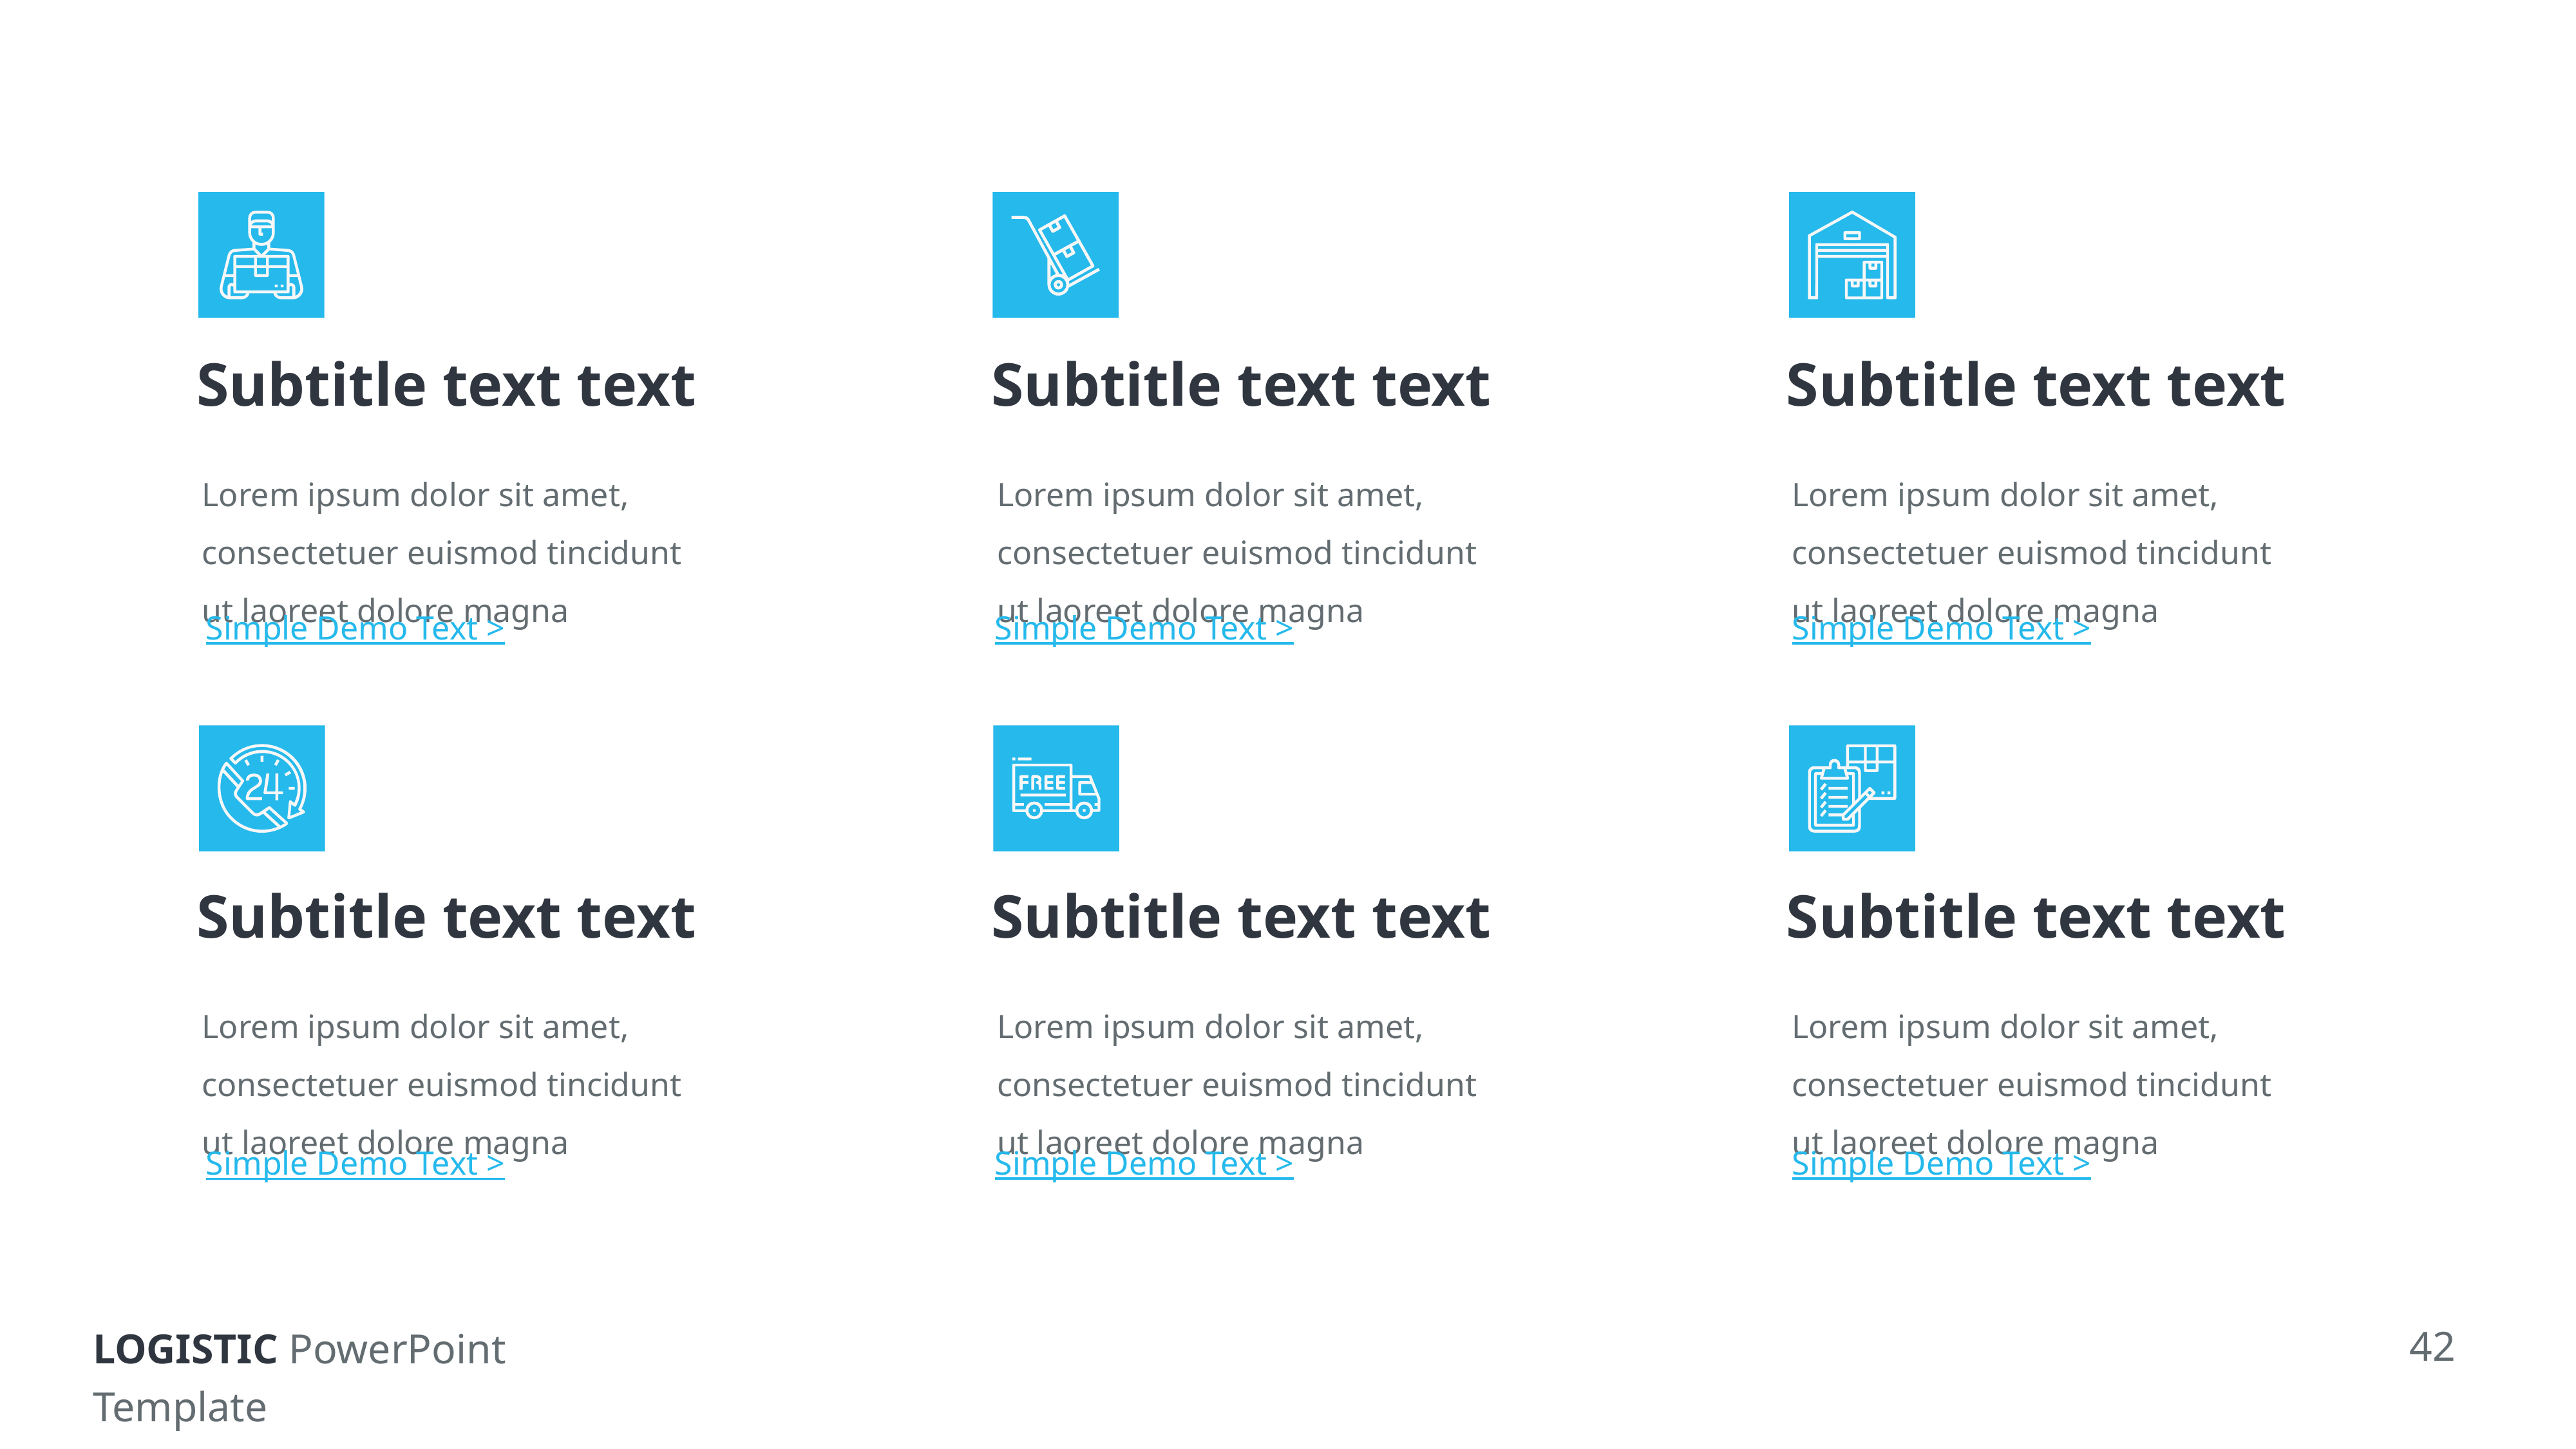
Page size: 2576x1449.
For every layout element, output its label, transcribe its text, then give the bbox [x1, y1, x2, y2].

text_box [192, 192, 2407, 646]
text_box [192, 725, 2407, 1181]
slide_number 42 [2322, 1316, 2543, 1379]
